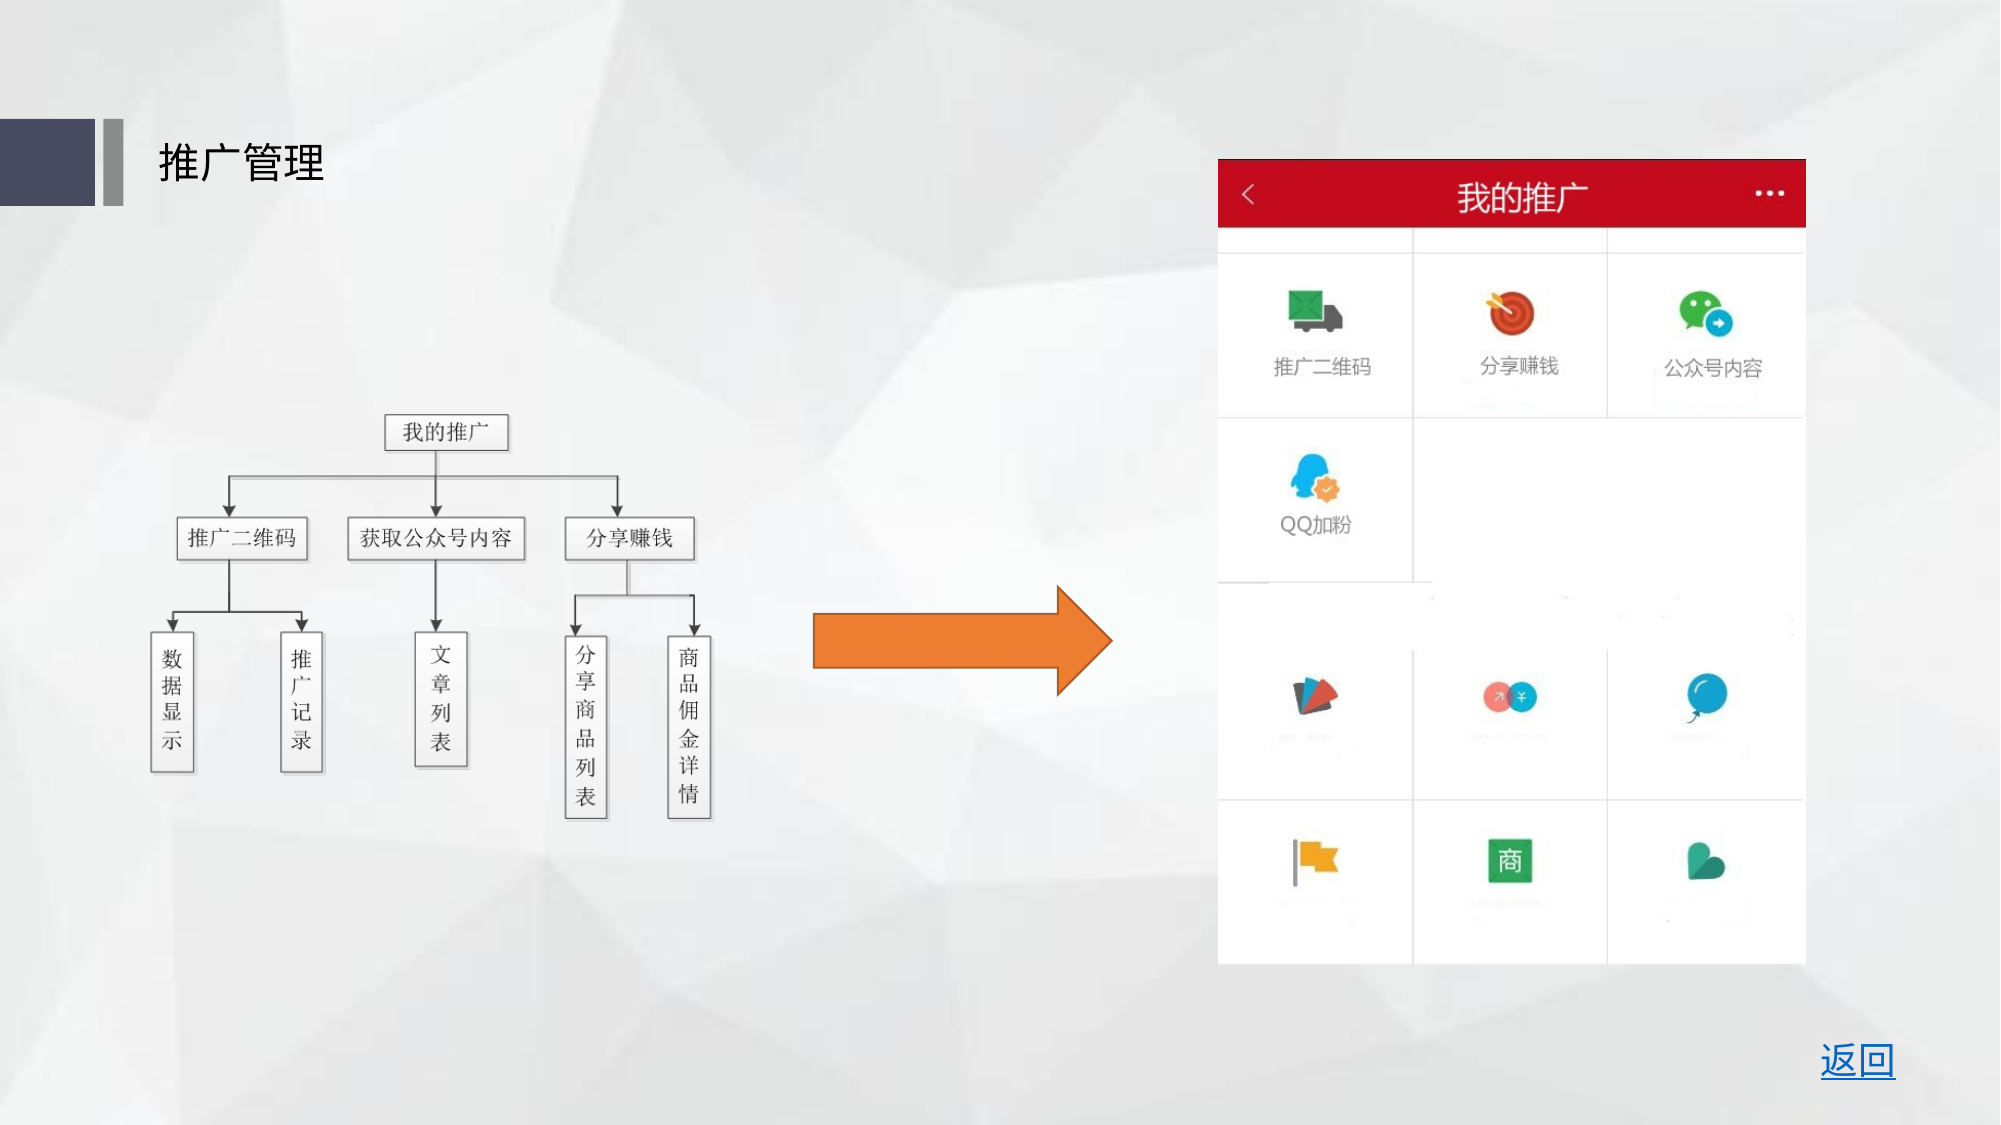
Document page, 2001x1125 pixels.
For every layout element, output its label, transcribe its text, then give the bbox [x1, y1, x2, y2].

text_box 返回 [1805, 1029, 1911, 1099]
text_box 推广管理 [143, 129, 439, 245]
picture [0, 0, 2001, 1125]
text_box [812, 584, 1114, 698]
